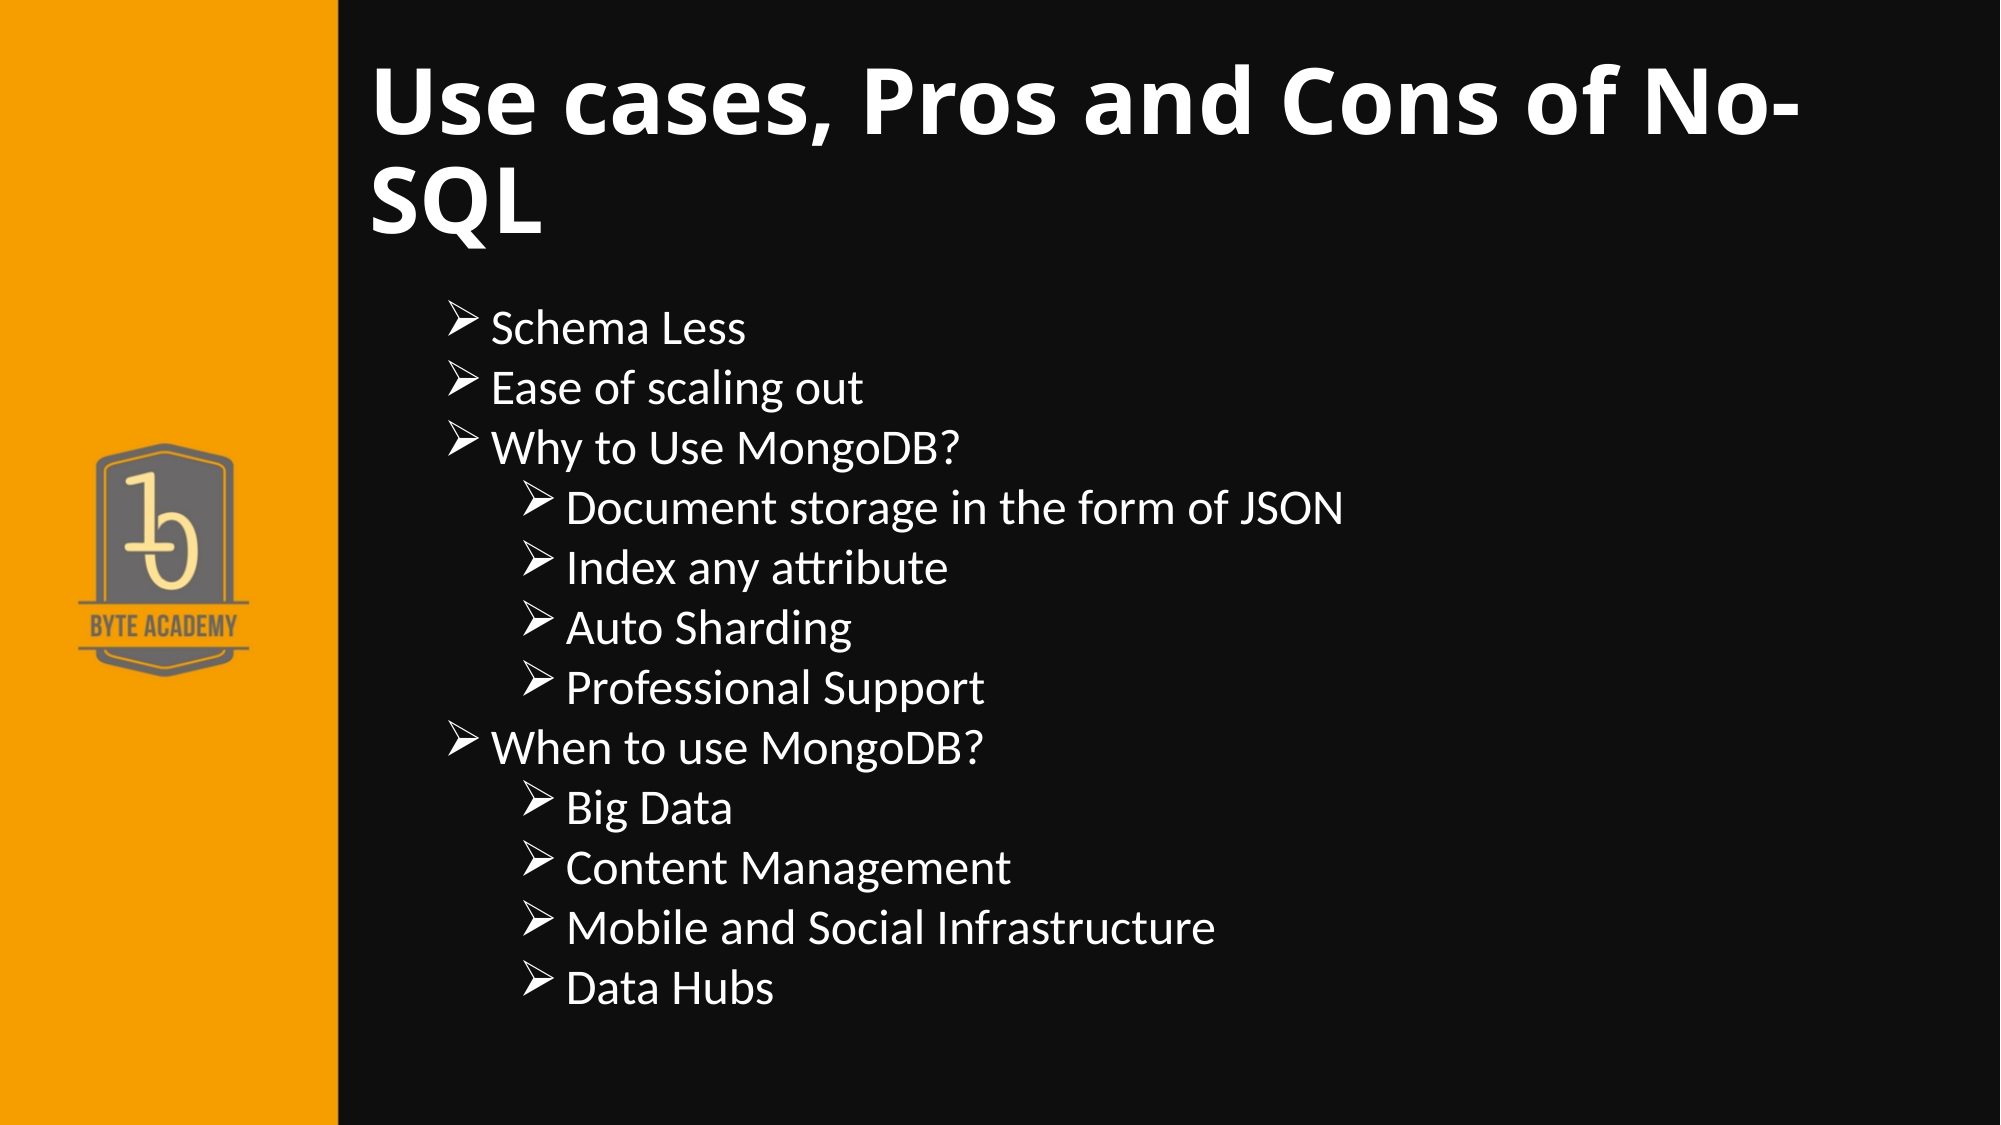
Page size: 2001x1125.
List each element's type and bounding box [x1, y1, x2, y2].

list [0, 0, 2000, 1125]
